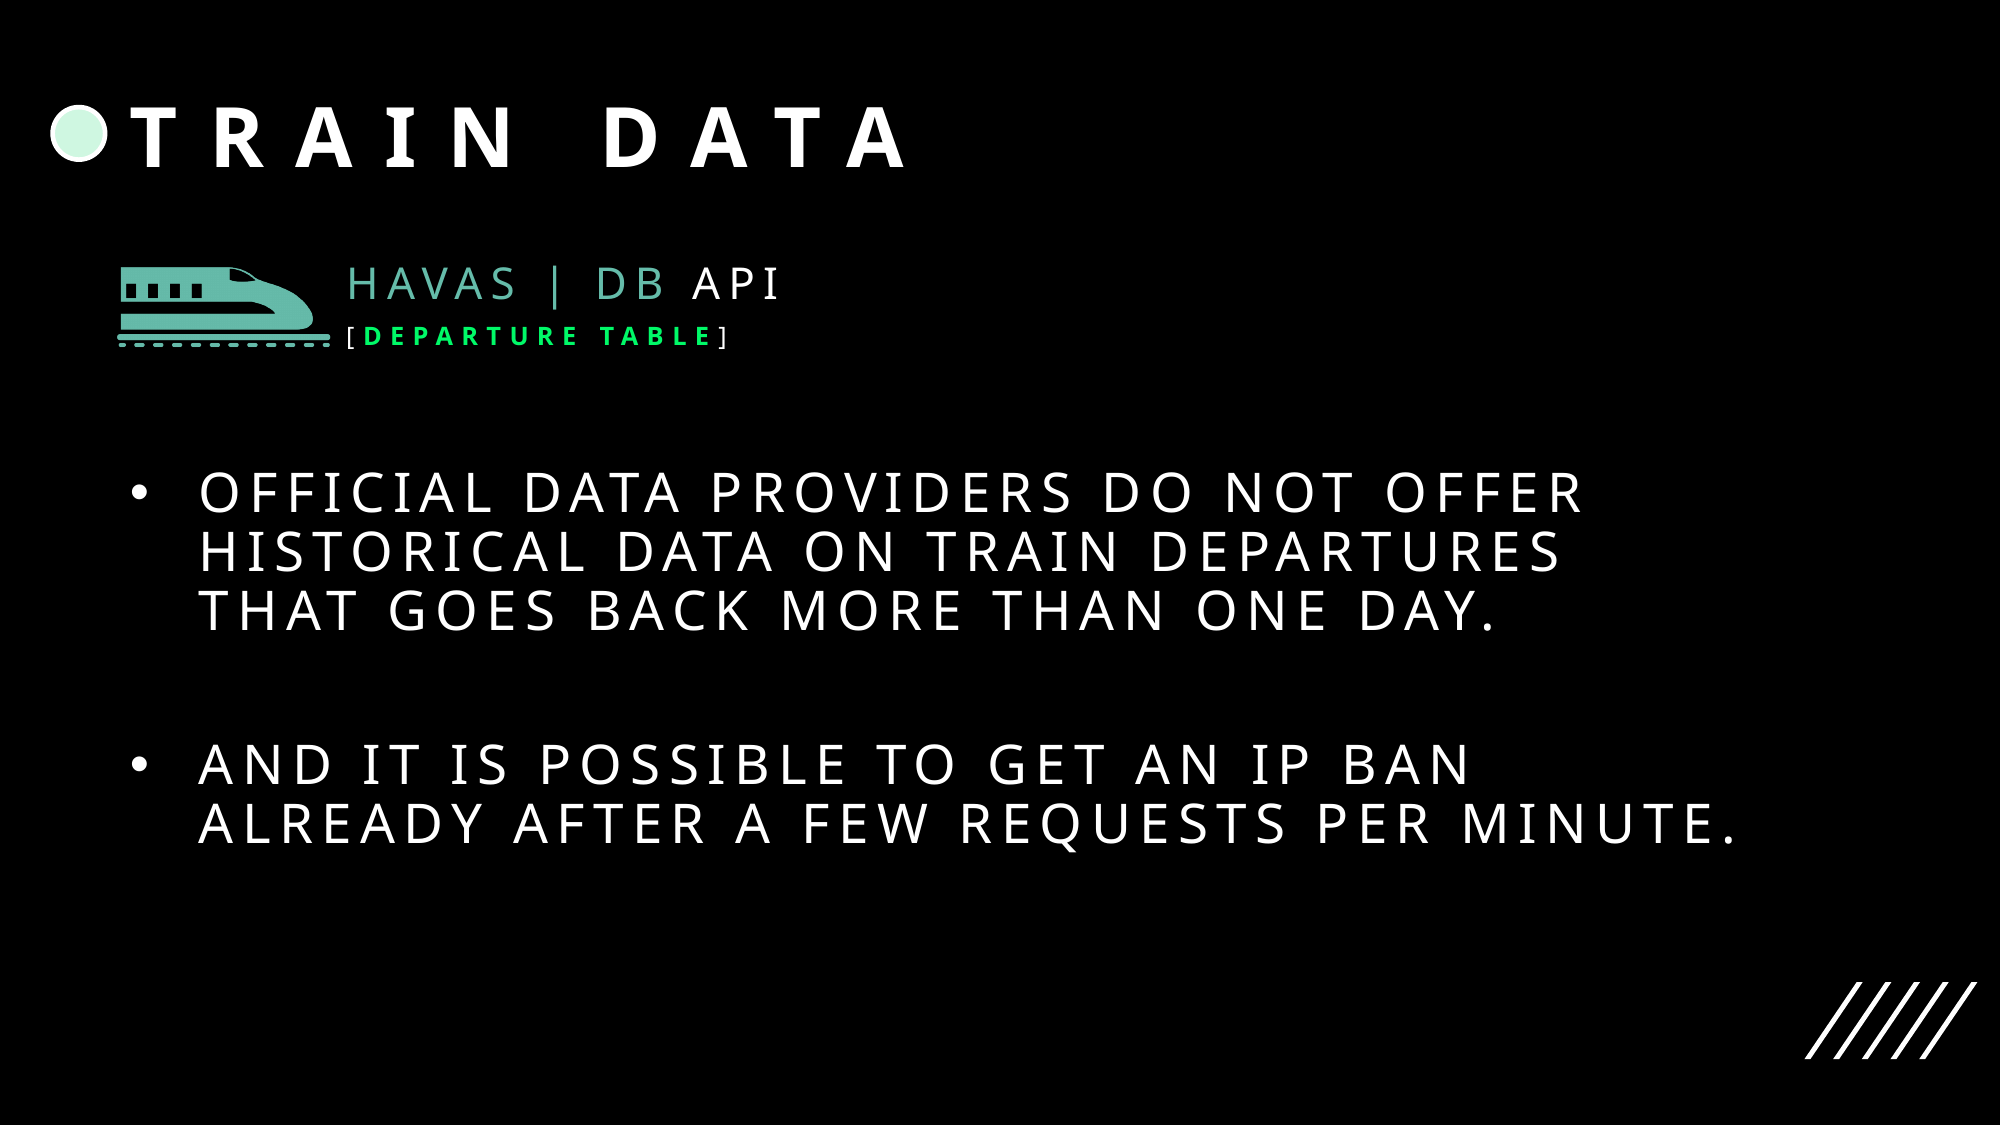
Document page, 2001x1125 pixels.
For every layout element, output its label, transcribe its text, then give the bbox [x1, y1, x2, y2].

text_box official data providers do not offer historical data on train departures that goes back more than one day. And it is possible to get an IP ban already after a few requests per minute. [115, 457, 1769, 871]
text_box TRAIN DATA [115, 69, 1822, 194]
text_box HAVAS | DB API [DEPARTURE TABLE] [332, 254, 1985, 360]
picture [115, 193, 332, 410]
